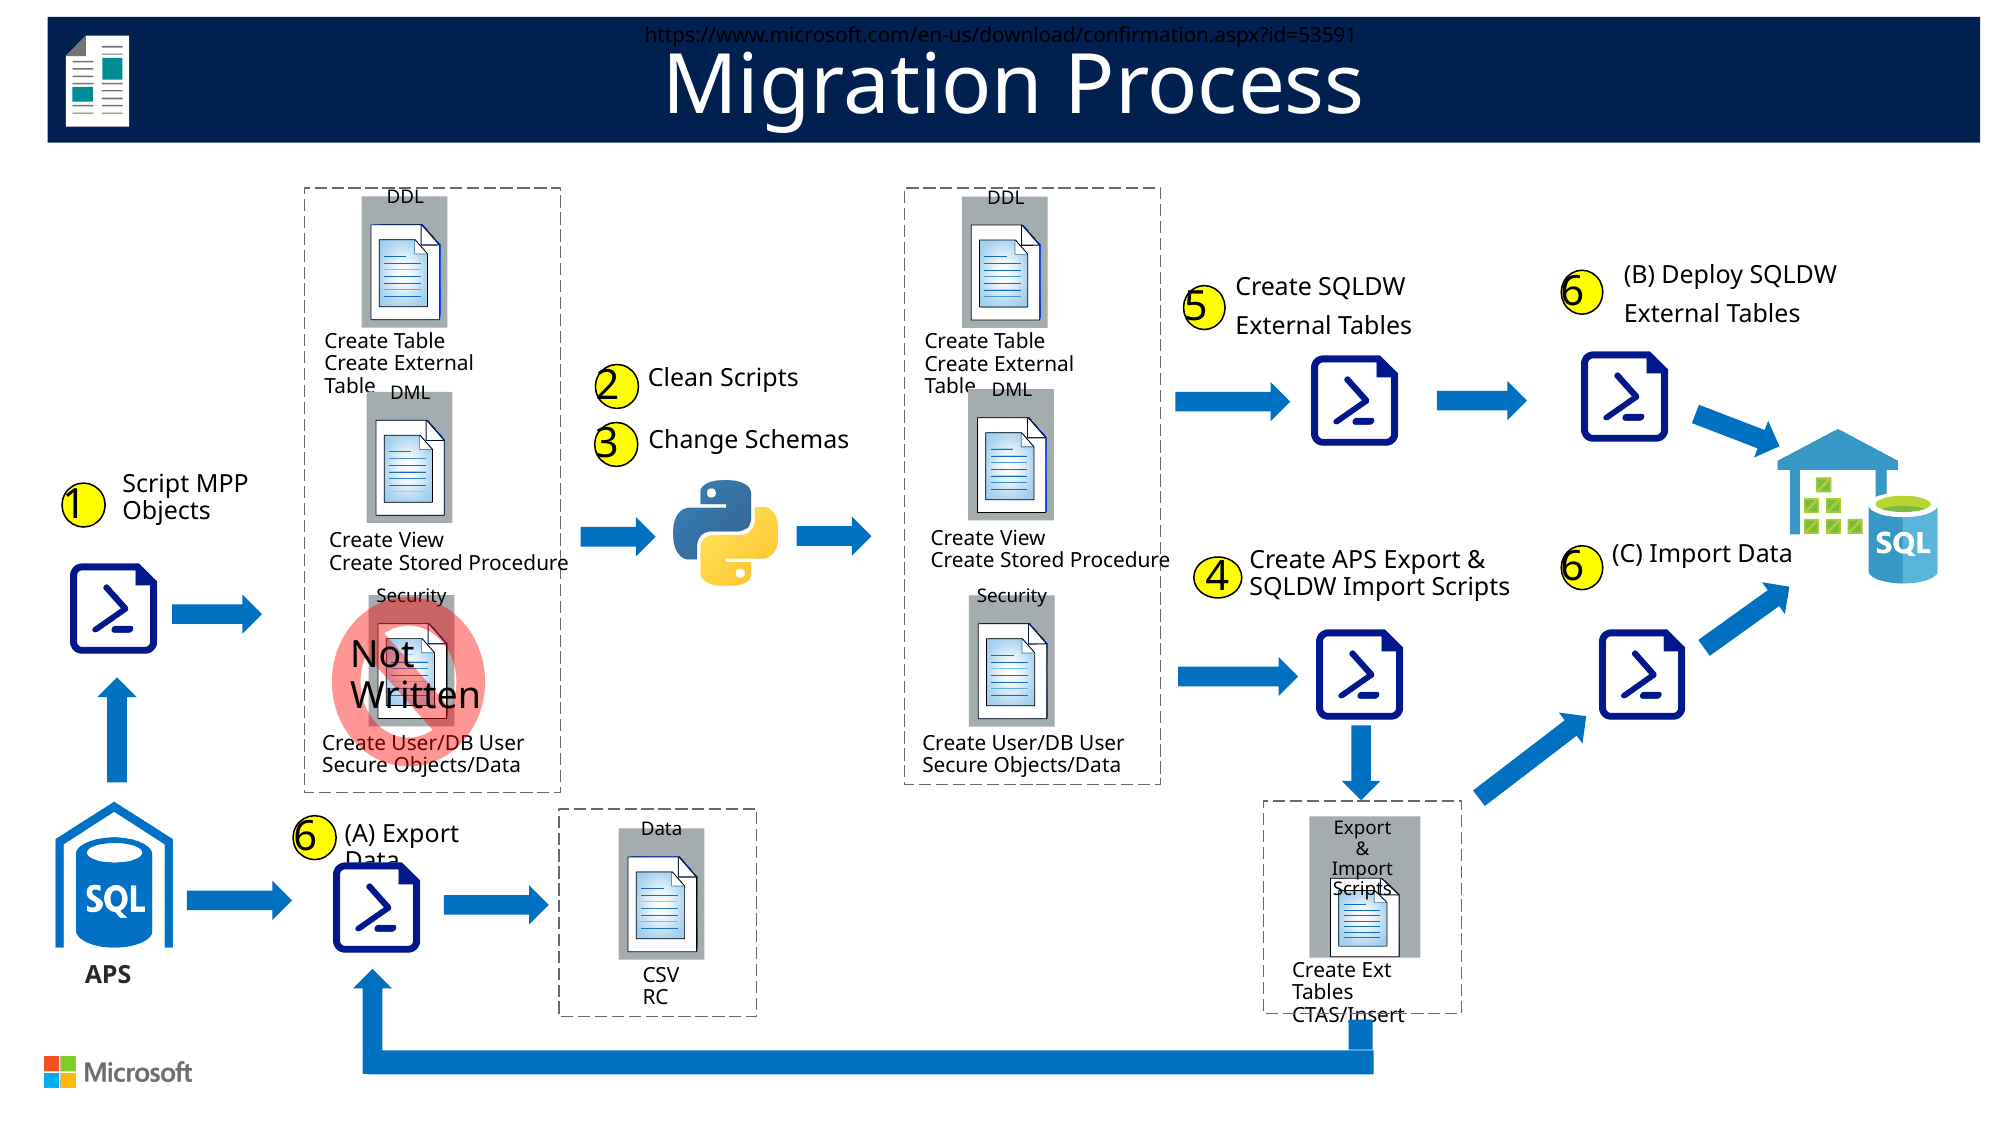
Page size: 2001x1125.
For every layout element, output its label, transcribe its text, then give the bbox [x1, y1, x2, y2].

picture [44, 1056, 192, 1088]
picture [68, 563, 159, 654]
picture [331, 861, 422, 953]
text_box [900, 370, 1217, 599]
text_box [298, 372, 616, 602]
text_box [616, 516, 657, 558]
text_box [171, 593, 263, 635]
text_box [1555, 521, 1837, 617]
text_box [588, 398, 639, 494]
picture [1777, 425, 1938, 587]
text_box [795, 515, 873, 557]
picture [1596, 629, 1688, 720]
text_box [291, 575, 576, 804]
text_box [1177, 522, 1571, 627]
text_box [1261, 794, 1480, 1014]
text_box [1177, 656, 1299, 697]
text_box [96, 676, 138, 784]
text_box https://www.microsoft.com/en-us/download/confirmation.aspx?id=53591 [494, 8, 1513, 59]
text_box [443, 887, 550, 926]
text_box Change Schemas [639, 407, 900, 471]
text_box [1348, 1019, 1373, 1050]
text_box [589, 340, 639, 436]
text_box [286, 791, 546, 887]
text_box [1472, 711, 1587, 807]
text_box [1697, 617, 1766, 657]
text_box Migration Process [47, 16, 1981, 144]
text_box [219, 880, 293, 921]
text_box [894, 177, 1160, 401]
text_box [733, 808, 757, 1017]
text_box [1691, 404, 1777, 459]
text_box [1174, 249, 1462, 366]
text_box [65, 35, 130, 127]
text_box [294, 177, 560, 401]
text_box Clean Scripts [639, 351, 892, 406]
text_box [558, 808, 590, 1017]
picture [1579, 354, 1670, 442]
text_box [1555, 237, 1921, 354]
text_box [352, 968, 393, 1075]
text_box [1436, 380, 1528, 421]
picture [1308, 355, 1400, 447]
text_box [590, 808, 733, 1037]
text_box [383, 1050, 1374, 1075]
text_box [55, 447, 298, 554]
picture [1314, 629, 1405, 720]
text_box [1217, 381, 1291, 422]
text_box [892, 575, 1177, 805]
text_box [1340, 724, 1382, 794]
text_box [47, 801, 219, 997]
picture [672, 480, 779, 586]
